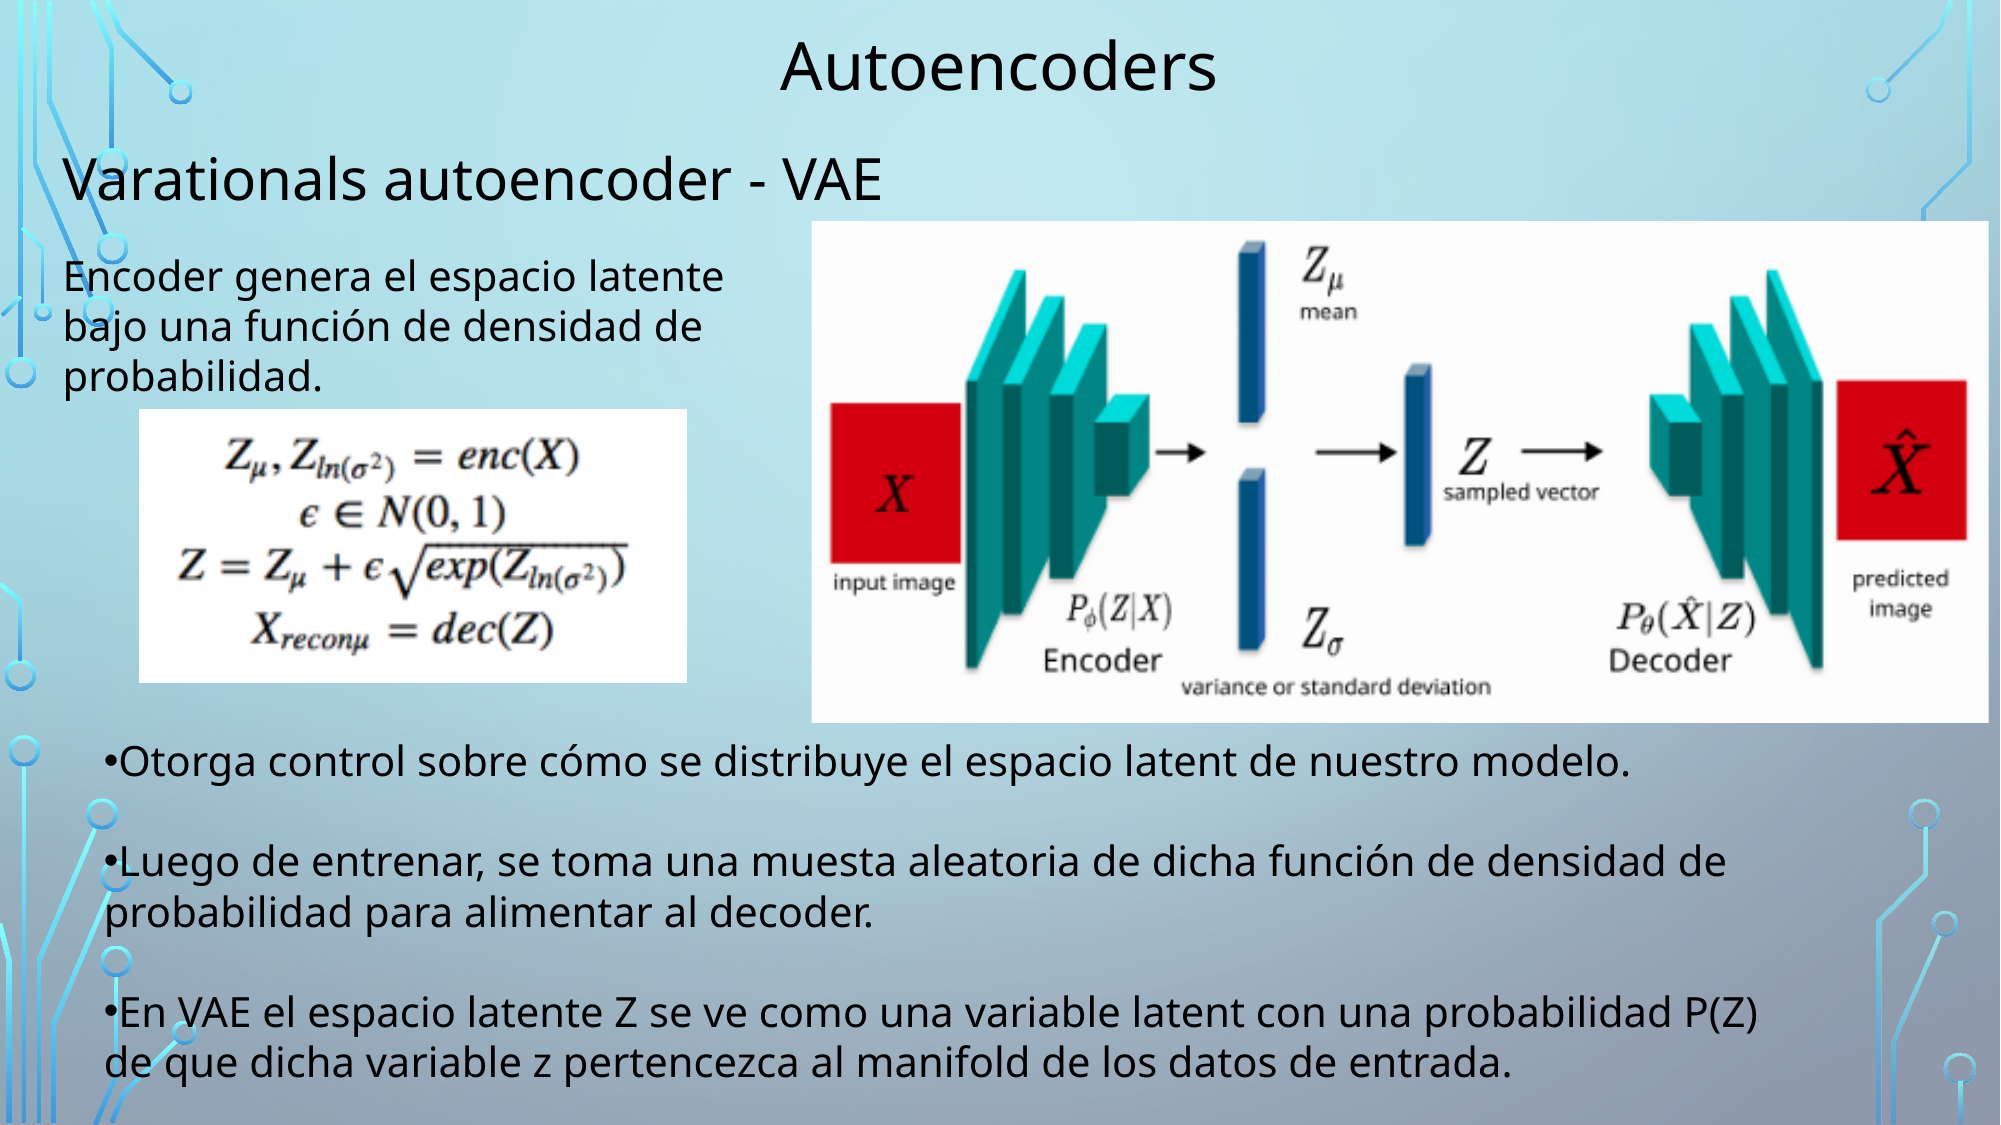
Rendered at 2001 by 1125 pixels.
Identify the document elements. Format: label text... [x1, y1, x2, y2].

text_box Autoencoders [0, 0, 2000, 178]
picture [811, 220, 1990, 724]
text_box Varationals autoencoder - VAE [47, 142, 1176, 238]
picture [139, 409, 688, 684]
text_box Otorga control sobre cómo se distribuye el espacio latent de nuestro modelo. Luego de entrenar, se toma una muesta aleatoria de dicha función de densidad de probabilidad para alimentar al decoder. En VAE el espacio latente Z se ve como una variable latent con una probabilidad P(Z) de que dicha variable z pertencezca al manifold de los datos de entrada. [89, 727, 1818, 1093]
text_box Encoder genera el espacio latente bajo una función de densidad de probabilidad. [47, 242, 811, 407]
